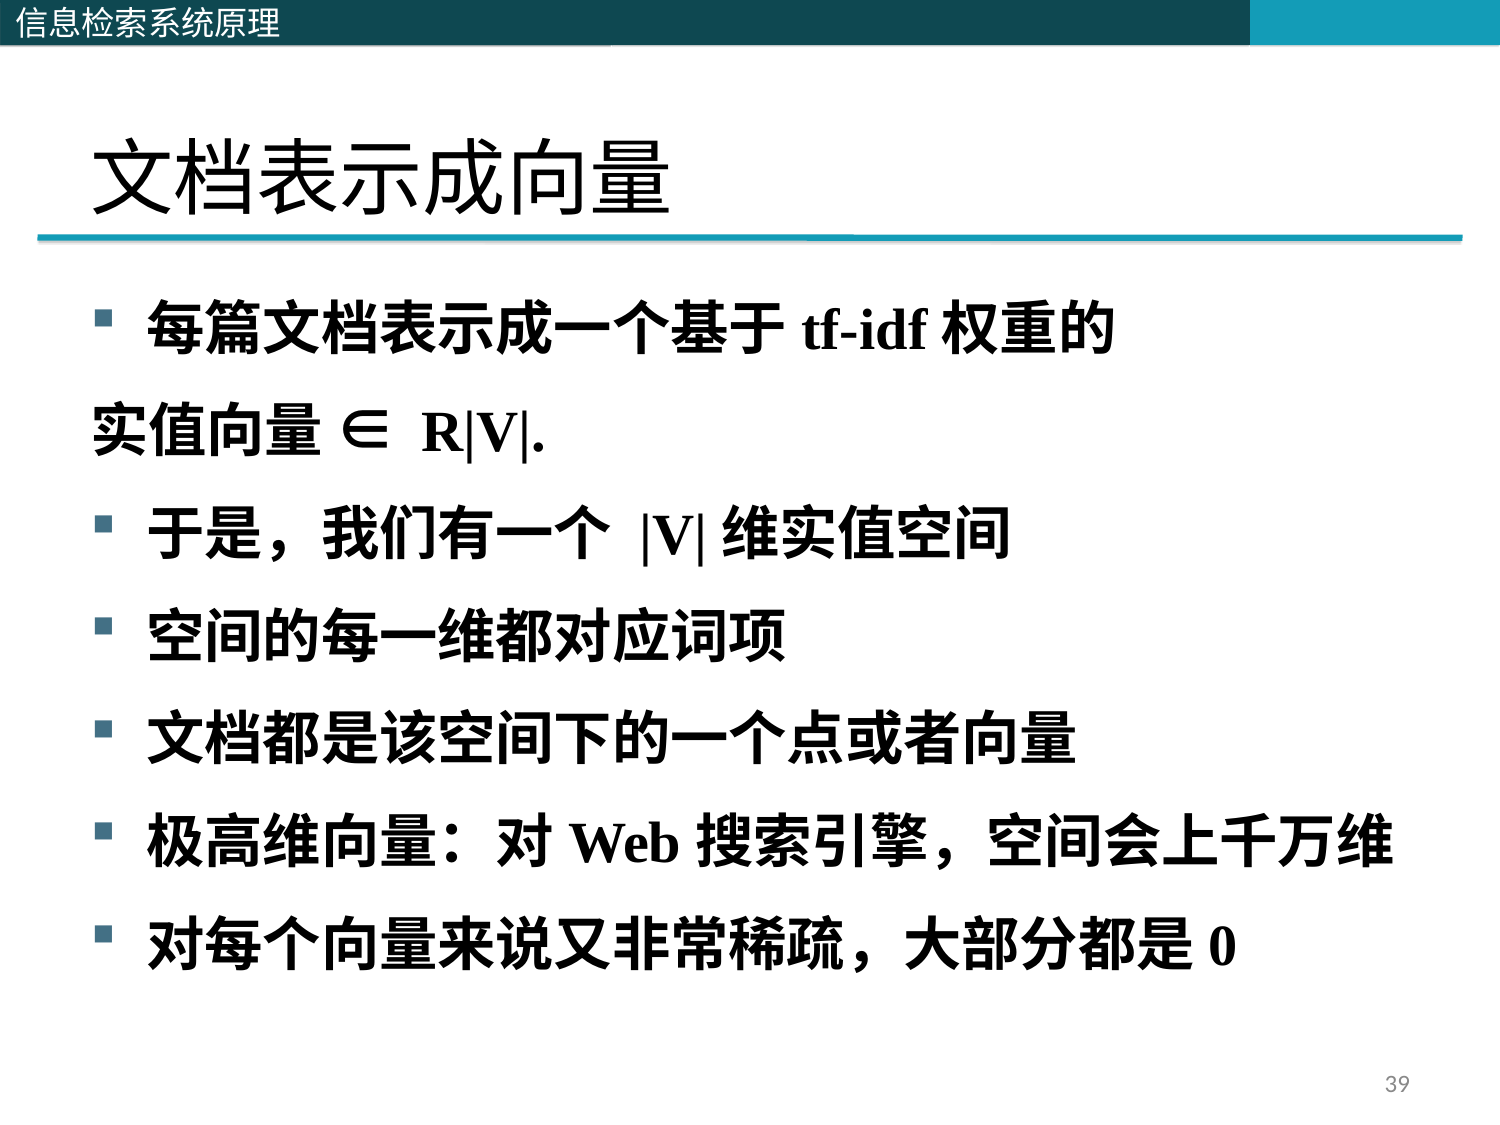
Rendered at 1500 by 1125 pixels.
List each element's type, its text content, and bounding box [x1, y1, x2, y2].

title 文档表示成向量 [75, 45, 1425, 233]
list 每篇文档表示成一个基于tf-idf权重的 实值向量 ∈ R|V|. 于是，我们有一个 |V|维实值空间 空间的每一维都对应词项 文档都是该空间下的一个点或者向量 极高维向量：对Web搜索引擎，空间会上千万维 对每个向量来说又非常稀疏，大部分都是0 [75, 262, 1425, 1075]
slide_number 39 [1074, 1062, 1425, 1103]
